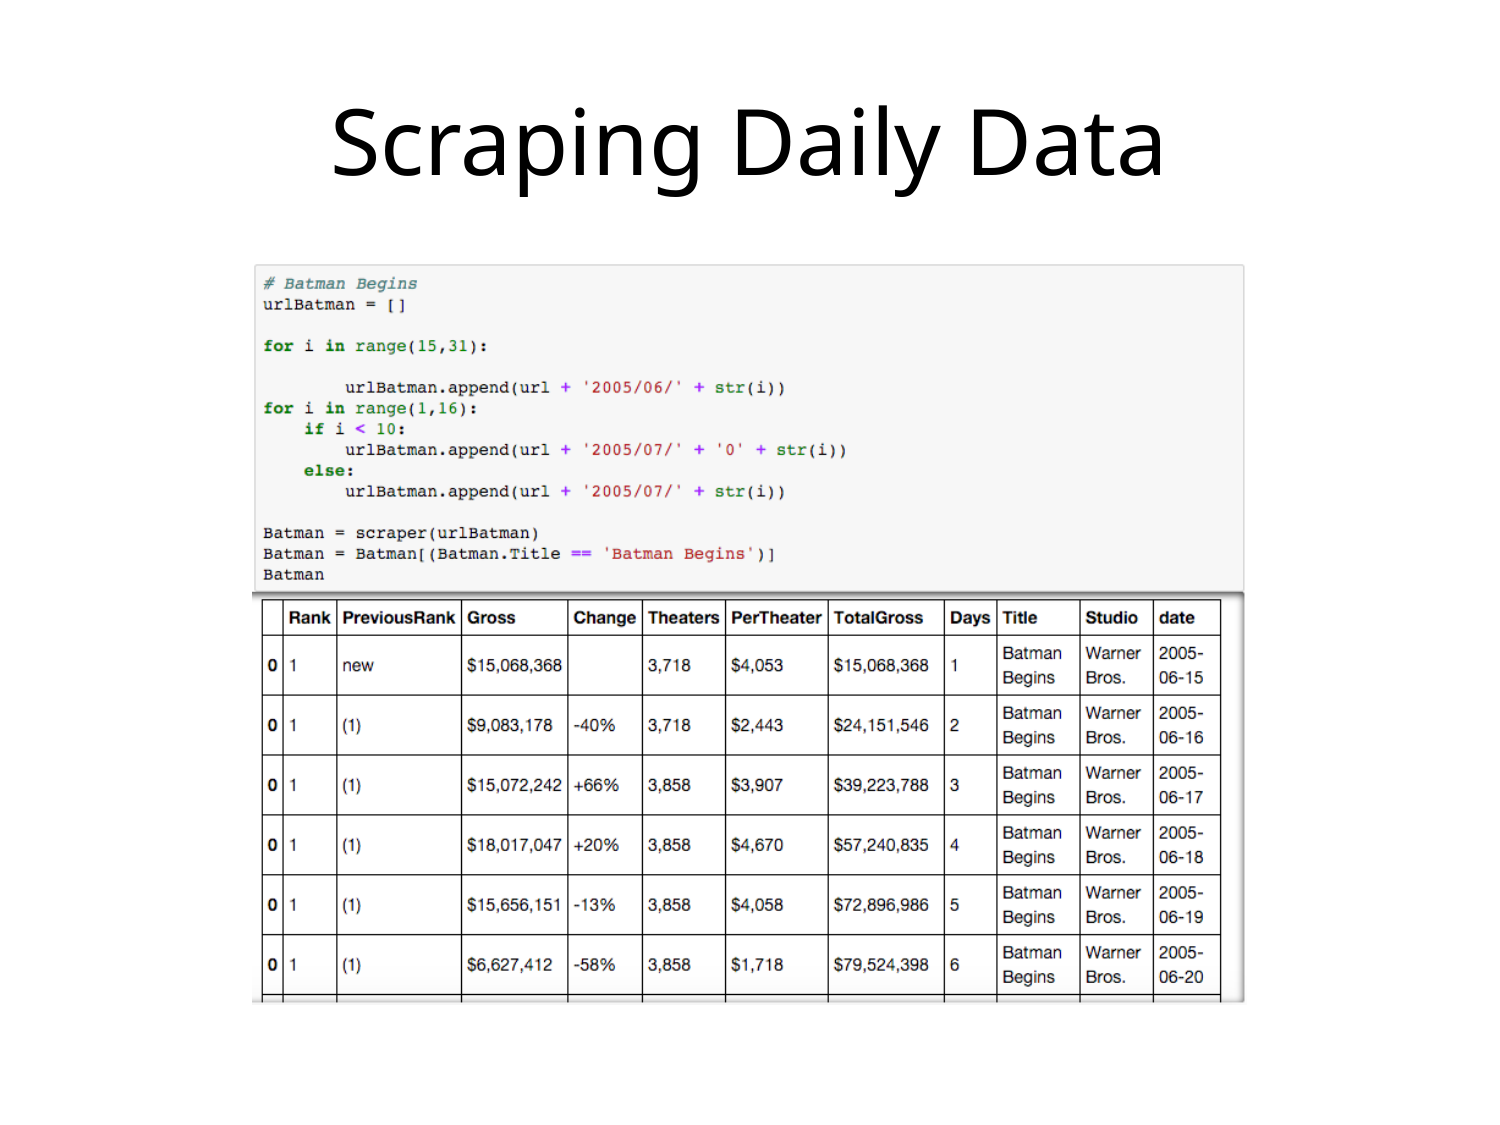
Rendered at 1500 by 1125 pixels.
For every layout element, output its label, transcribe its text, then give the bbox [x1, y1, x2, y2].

title Scraping Daily Data [75, 45, 1425, 233]
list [74, 262, 1426, 1006]
